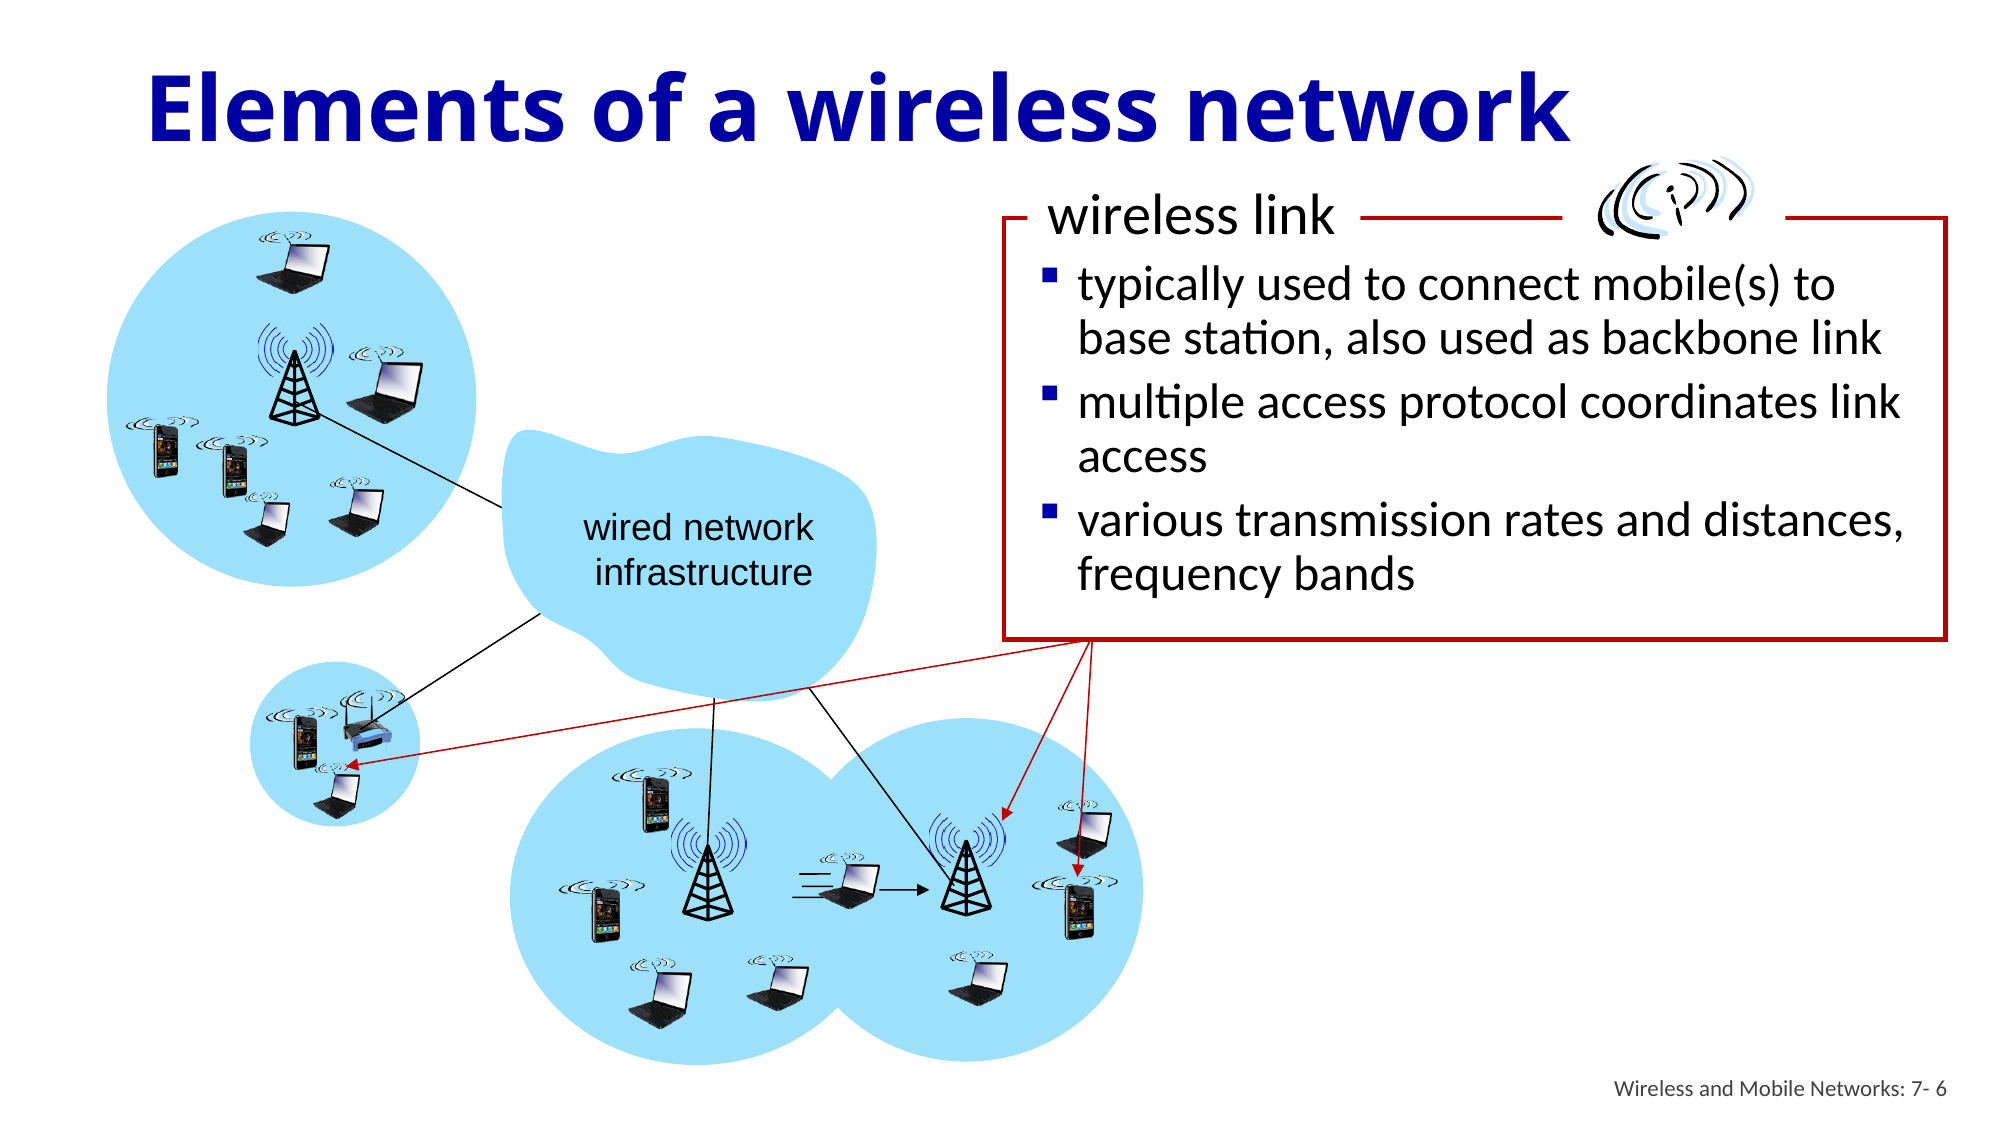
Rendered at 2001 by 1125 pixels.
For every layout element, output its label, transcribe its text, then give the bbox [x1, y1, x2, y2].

text_box [831, 718, 1043, 889]
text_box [1056, 798, 1112, 859]
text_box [243, 490, 290, 547]
title Elements of a wireless network [129, 38, 1855, 186]
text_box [265, 706, 339, 770]
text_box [671, 818, 747, 920]
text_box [1597, 156, 1755, 240]
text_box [746, 953, 809, 1011]
text_box [339, 697, 421, 763]
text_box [313, 761, 360, 819]
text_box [498, 419, 886, 709]
text_box [249, 661, 420, 827]
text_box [195, 434, 268, 498]
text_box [346, 344, 423, 424]
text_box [1031, 874, 1118, 940]
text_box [558, 878, 645, 943]
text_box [258, 323, 334, 425]
slide_number Wireless and Mobile Networks: 7- 6 [1512, 1056, 1963, 1117]
text_box [880, 883, 929, 897]
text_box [611, 766, 692, 833]
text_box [929, 813, 1006, 916]
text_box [948, 949, 1008, 1006]
text_box [509, 728, 884, 1066]
text_box [1001, 641, 1090, 818]
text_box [339, 688, 405, 752]
text_box wireless link typically used to connect mobile(s) to base station, also used as backbone link multiple access protocol coordinates link access various transmission rates and distances, frequency bands [1023, 177, 1948, 601]
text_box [124, 415, 199, 478]
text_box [818, 851, 880, 909]
text_box [1072, 859, 1085, 874]
text_box [838, 736, 1144, 1062]
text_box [328, 476, 384, 537]
text_box [106, 211, 477, 587]
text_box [256, 229, 330, 294]
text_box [628, 956, 692, 1029]
text_box [1004, 218, 1946, 640]
